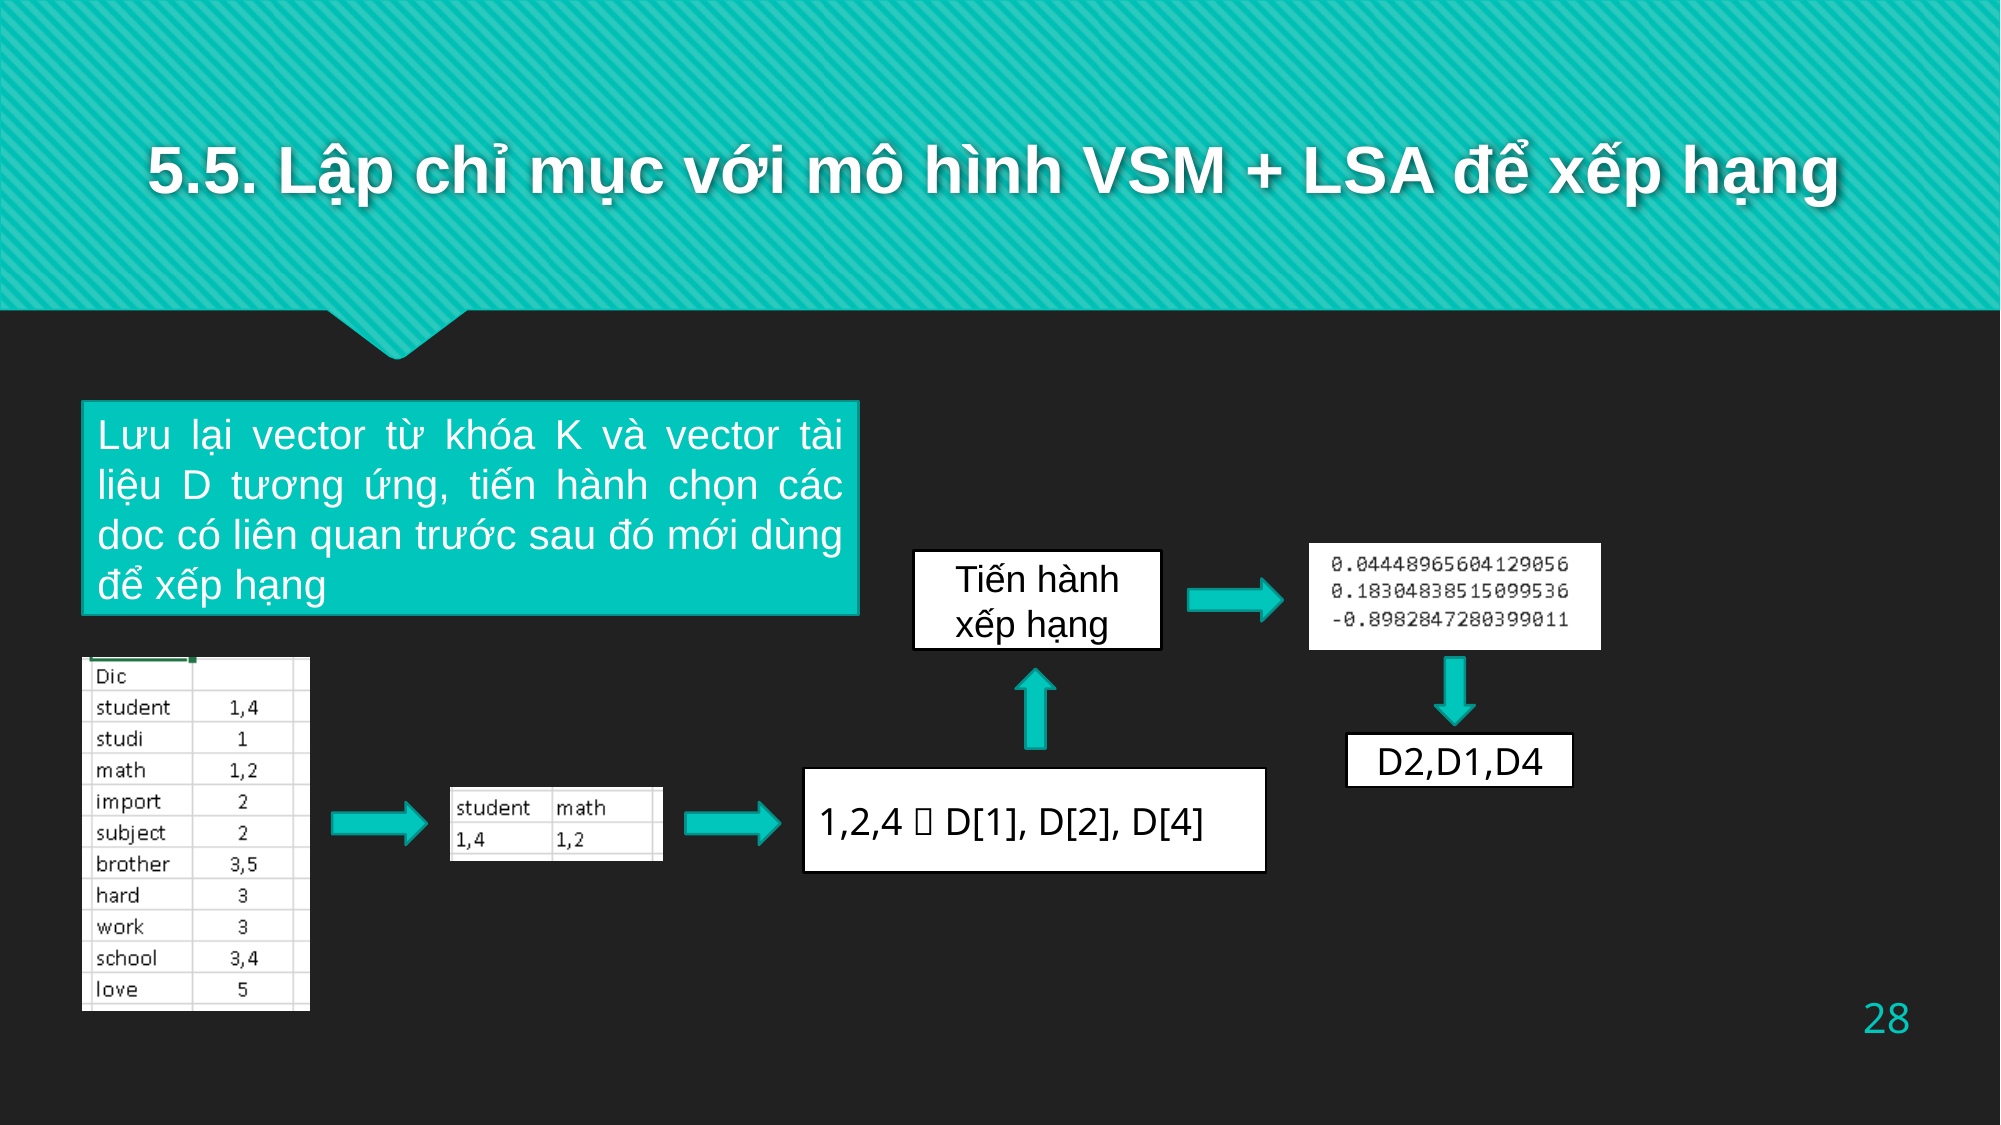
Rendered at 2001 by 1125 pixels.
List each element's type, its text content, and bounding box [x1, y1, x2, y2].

slide_number 28 [1751, 970, 1926, 1051]
text_box [330, 800, 428, 847]
picture [82, 657, 310, 1011]
text_box 1,2,4  D[1], D[2], D[4] [802, 767, 1267, 874]
picture [449, 786, 663, 861]
text_box Lưu lại vector từ khóa K và vector tài liệu D tương ứng, tiến hành chọn các doc có liên quan trước sau đó mới dùng để xếp hạng [81, 400, 860, 616]
text_box Tiến hành xếp hạng [912, 549, 1163, 651]
text_box D2,D1,D4 [1345, 732, 1574, 788]
text_box [1186, 577, 1284, 623]
text_box [1433, 656, 1476, 727]
text_box [1014, 667, 1057, 750]
title 5.5. Lập chỉ mục với mô hình VSM + LSA để xếp hạng [132, 92, 1868, 214]
picture [1309, 542, 1601, 650]
text_box [684, 800, 782, 847]
